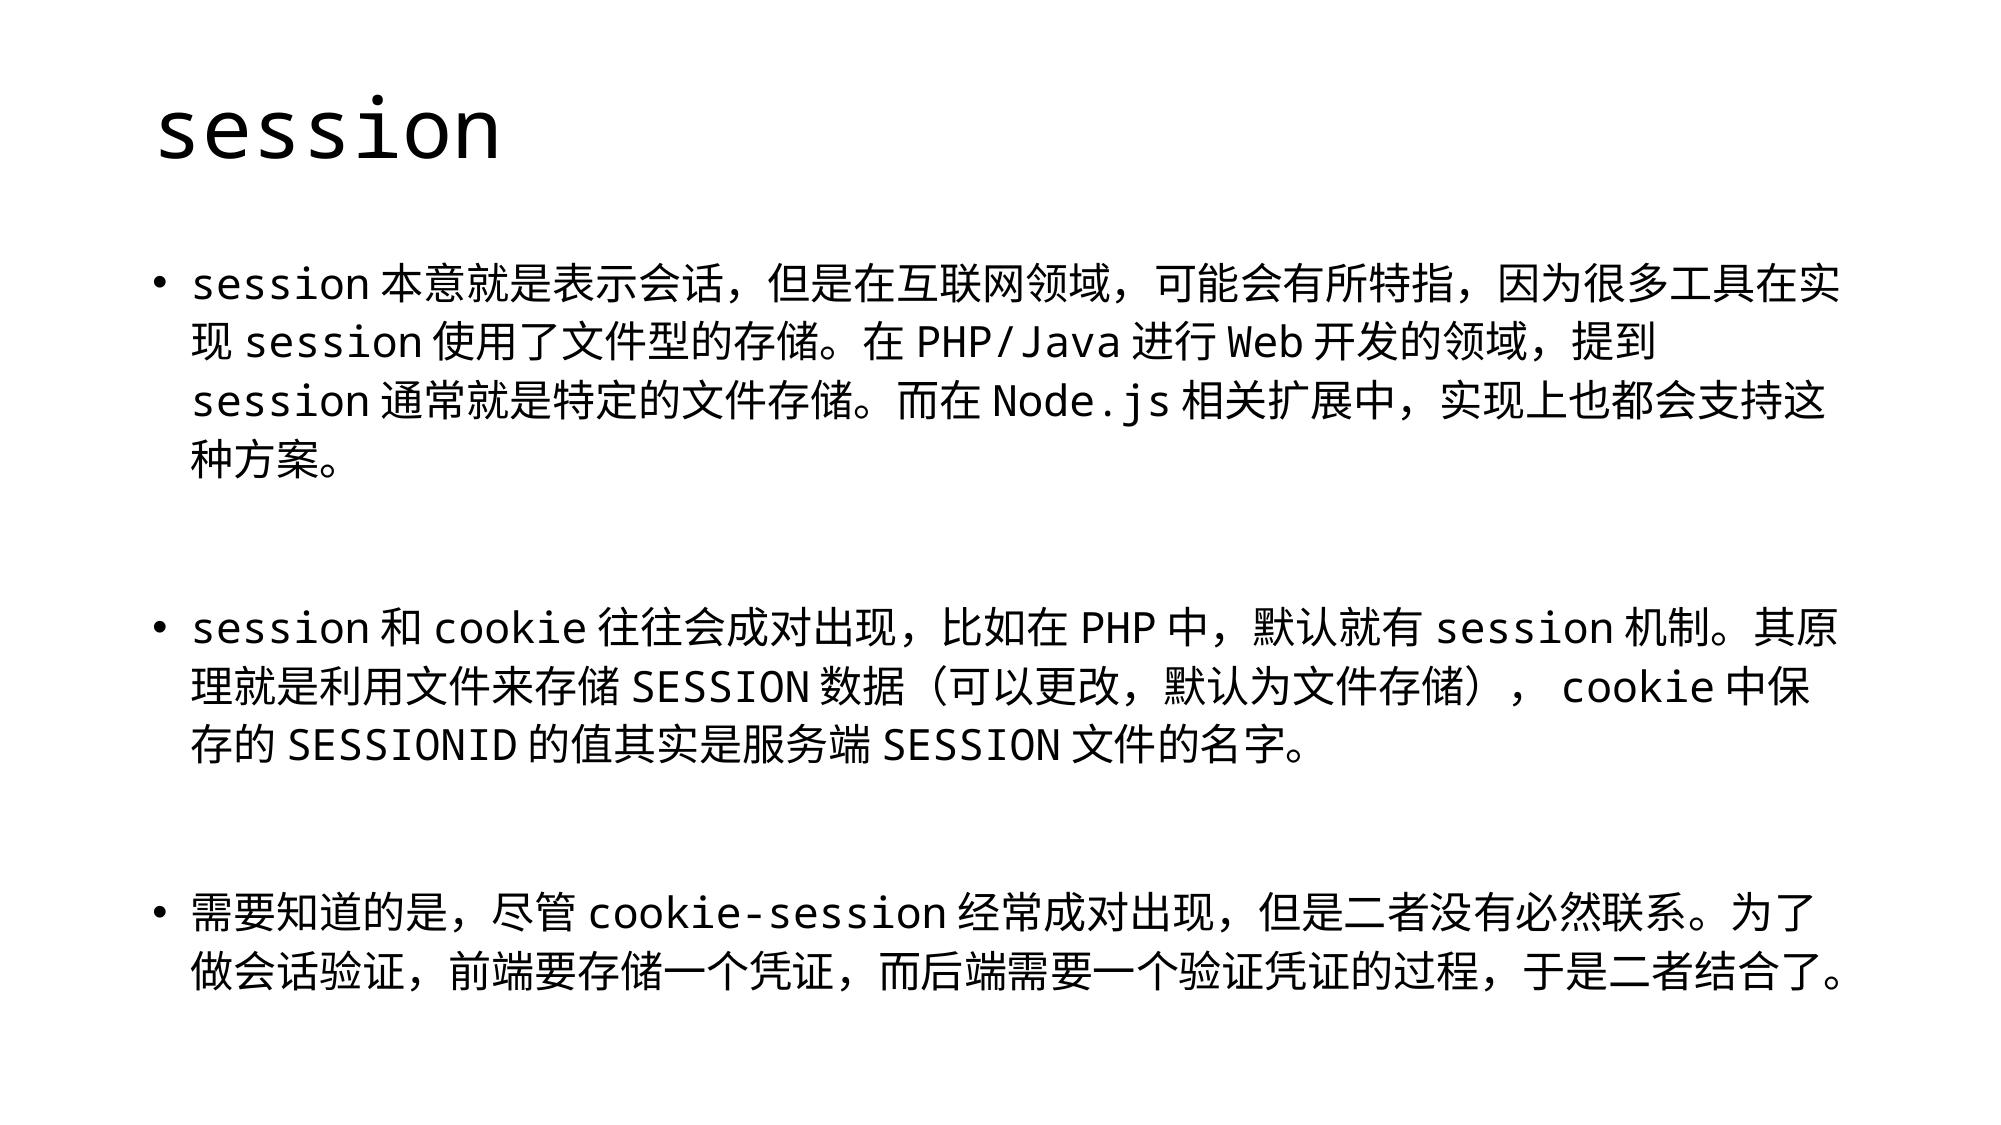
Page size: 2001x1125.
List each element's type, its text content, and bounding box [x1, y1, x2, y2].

list session本意就是表示会话，但是在互联网领域，可能会有所特指，因为很多工具在实现session使用了文件型的存储。在PHP/Java进行Web开发的领域，提到session通常就是特定的文件存储。而在Node.js相关扩展中，实现上也都会支持这种方案。 session和cookie往往会成对出现，比如在PHP中，默认就有session机制。其原理就是利用文件来存储SESSION数据（可以更改，默认为文件存储），cookie中保存的SESSIONID的值其实是服务端SESSION文件的名字。 需要知道的是，尽管cookie-session经常成对出现，但是二者没有必然联系。为了做会话验证，前端要存储一个凭证，而后端需要一个验证凭证的过程，于是二者结合了。 [137, 241, 1863, 1014]
title session [137, 59, 1863, 204]
